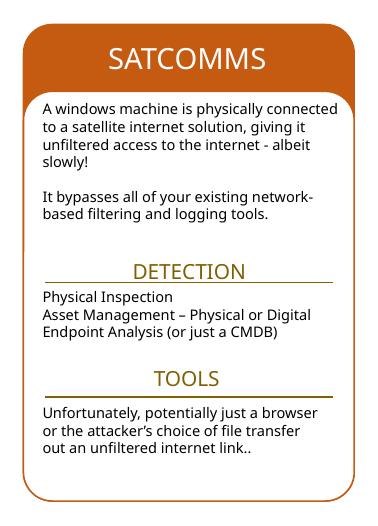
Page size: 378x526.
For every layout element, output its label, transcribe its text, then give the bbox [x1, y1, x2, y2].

text_box t [22, 104, 356, 503]
text_box Physical Inspection Asset Management – Physical or Digital Endpoint Analysis (or just a CMDB) [27, 281, 334, 349]
text_box TOOLS [40, 358, 334, 396]
text_box DETECTION [44, 251, 334, 281]
text_box A windows machine is physically connected to a satellite internet solution, giving it unfiltered access to the internet - albeit slowly! It bypasses all of your existing network-based filtering and logging tools. [27, 93, 354, 231]
text_box SATCOMMS [44, 33, 331, 84]
text_box t [22, 23, 356, 116]
text_box Unfortunately, potentially just a browser or the attacker’s choice of file transfer out an unfiltered internet link.. [27, 396, 334, 465]
